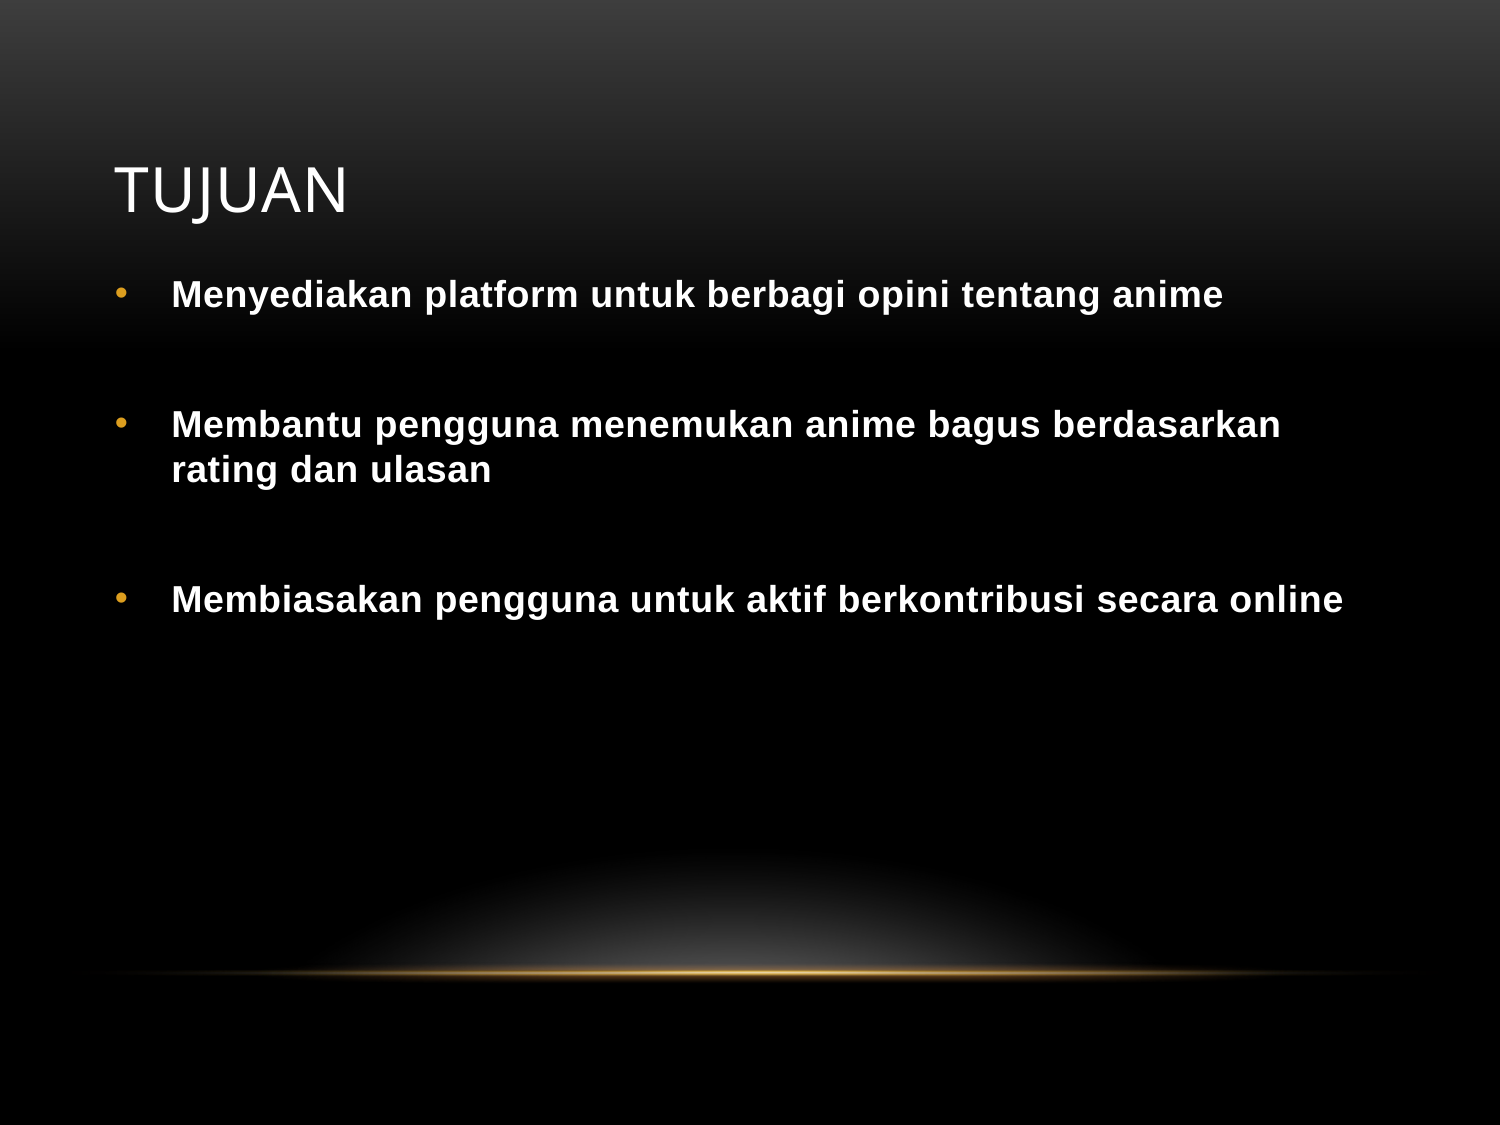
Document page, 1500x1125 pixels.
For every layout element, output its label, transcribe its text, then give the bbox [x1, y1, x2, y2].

title Tujuan [99, 45, 1400, 233]
picture [0, 0, 1500, 1125]
list Menyediakan platform untuk berbagi opini tentang anime Membantu pengguna menemukan anime bagus berdasarkan rating dan ulasan Membiasakan pengguna untuk aktif berkontribusi secara online [99, 262, 1400, 938]
